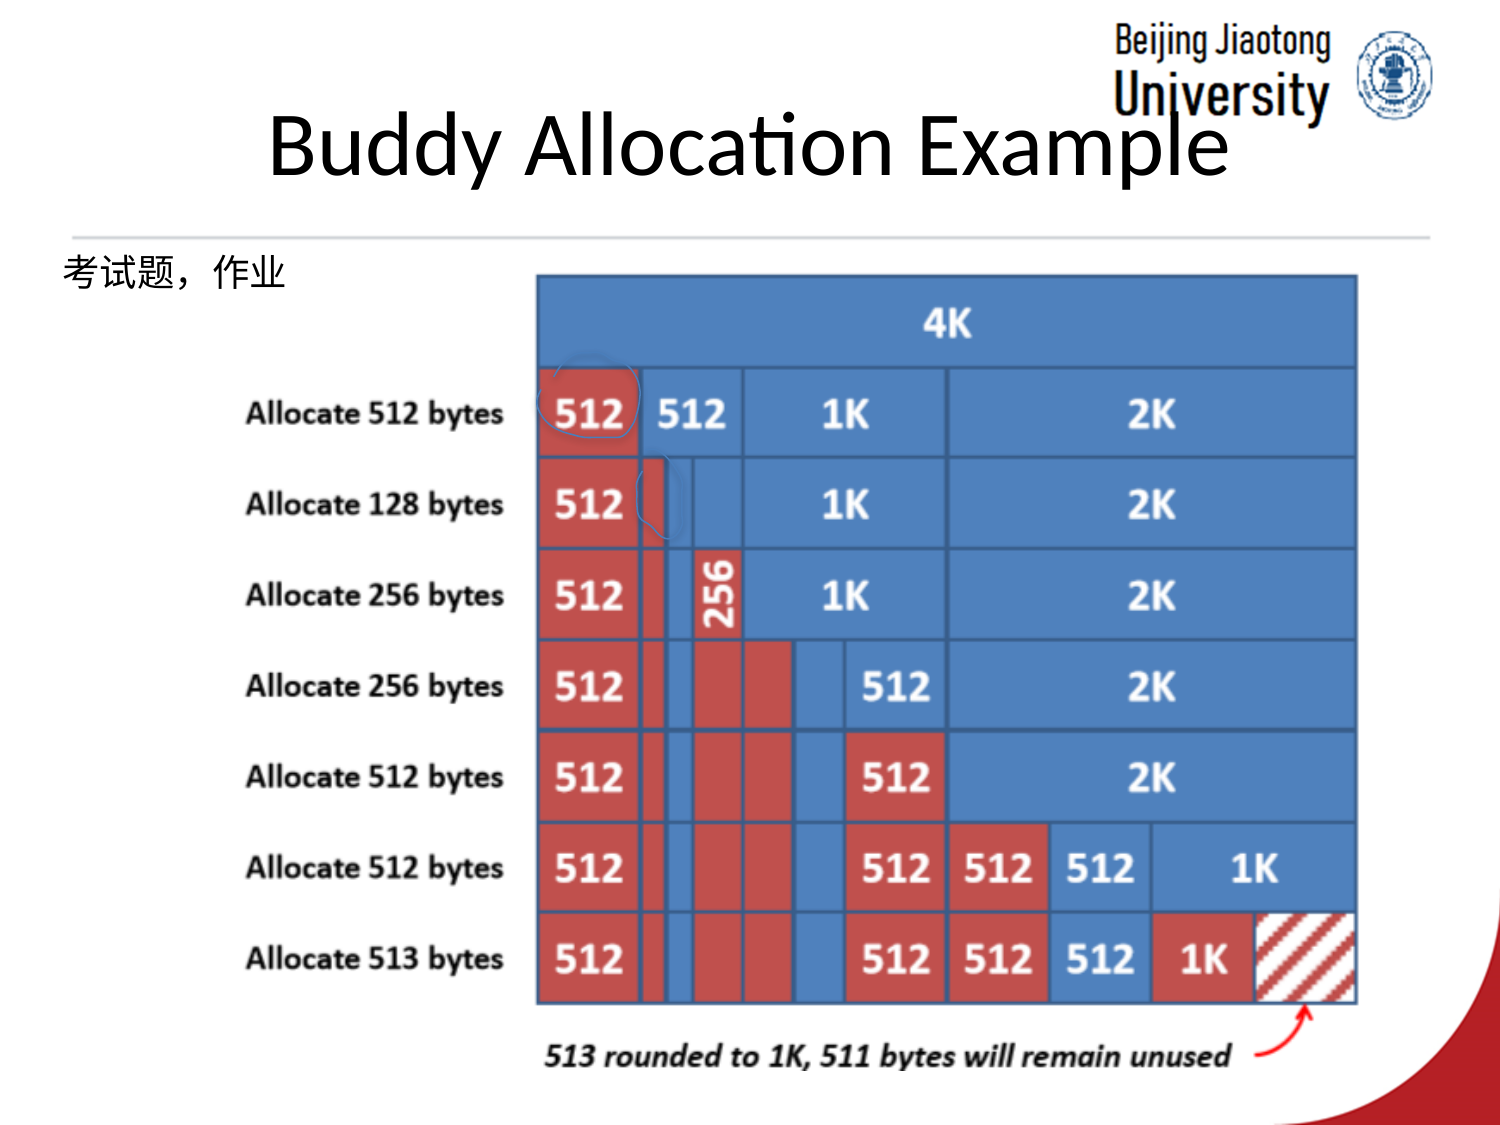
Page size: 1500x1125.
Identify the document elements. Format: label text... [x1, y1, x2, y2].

text_box 考试题，作业 [47, 241, 348, 302]
title Buddy Allocation Example [75, 45, 1425, 233]
picture [0, 0, 1500, 1125]
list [239, 270, 1364, 1071]
